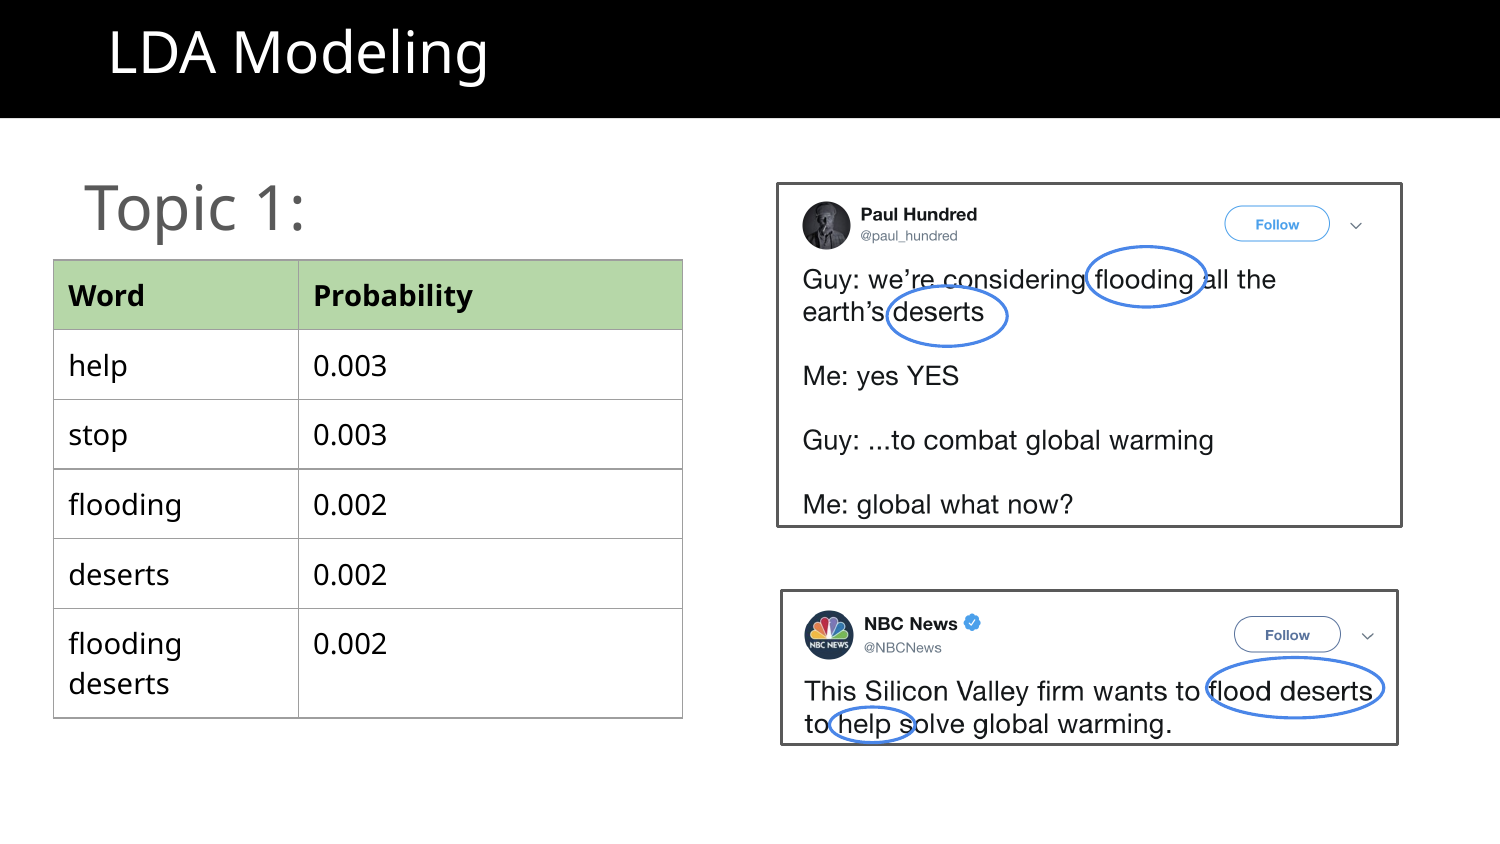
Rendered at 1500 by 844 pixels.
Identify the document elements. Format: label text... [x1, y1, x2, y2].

picture [782, 591, 1397, 743]
table_header Word [54, 261, 298, 329]
table_cell 0.003 [299, 330, 682, 399]
table_cell flooding deserts [54, 609, 298, 717]
table_cell 0.002 [299, 609, 682, 717]
table_cell stop [54, 400, 298, 468]
picture [778, 184, 1400, 526]
table_cell 0.003 [299, 400, 682, 468]
table_cell 0.002 [299, 539, 682, 608]
table_cell 0.002 [299, 470, 682, 538]
table_cell help [54, 330, 298, 399]
list Topic 1: [69, 142, 439, 237]
table_cell deserts [54, 539, 298, 608]
table_header Probability [299, 261, 682, 329]
title LDA Modeling [0, 0, 1500, 119]
table_cell flooding [54, 470, 298, 538]
